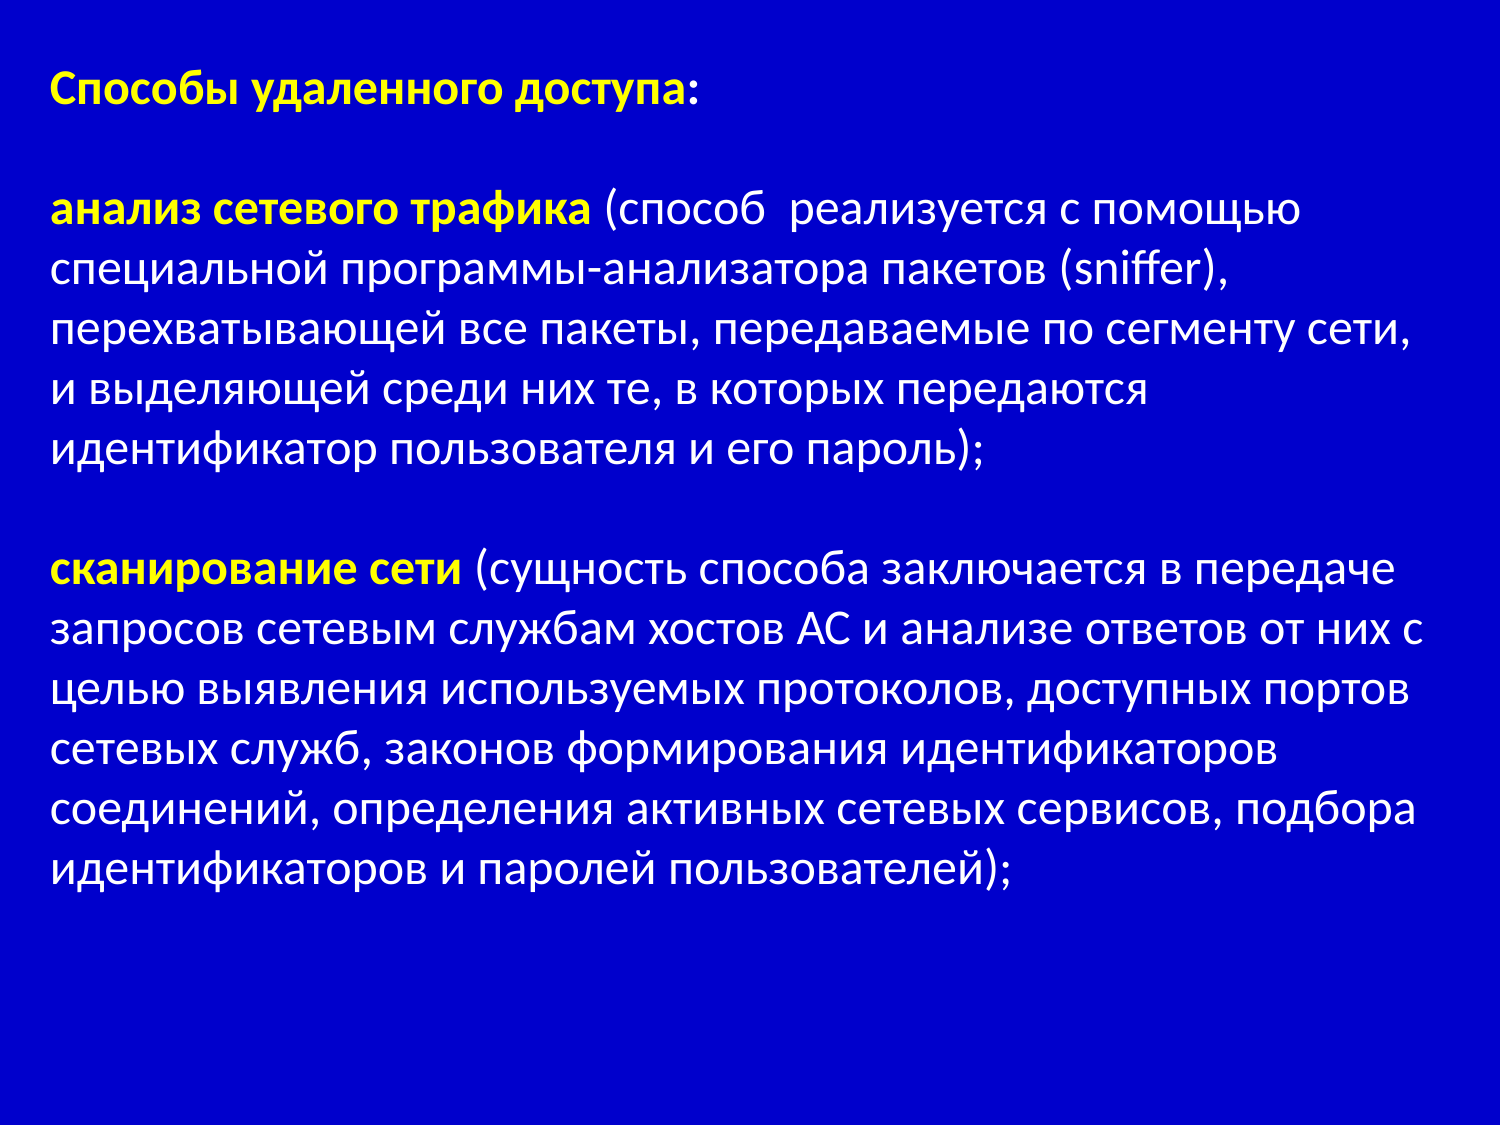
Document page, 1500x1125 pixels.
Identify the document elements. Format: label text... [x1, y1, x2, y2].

text_box Способы удаленного доступа: анализ сетевого трафика (способ реализуется с помощью специальной программы-анализатора пакетов (sniffer), перехватывающей все пакеты, передаваемые по сегменту сети, и выделяющей среди них те, в которых передаются идентификатор пользователя и его пароль); сканирование сети (сущность способа заключается в передаче запросов сетевым службам хостов АС и анализе ответов от них с целью выявления используемых протоколов, доступных портов сетевых служб, законов формирования идентификаторов соединений, определения активных сетевых сервисов, подбора идентификаторов и паролей пользователей); [35, 46, 1465, 902]
